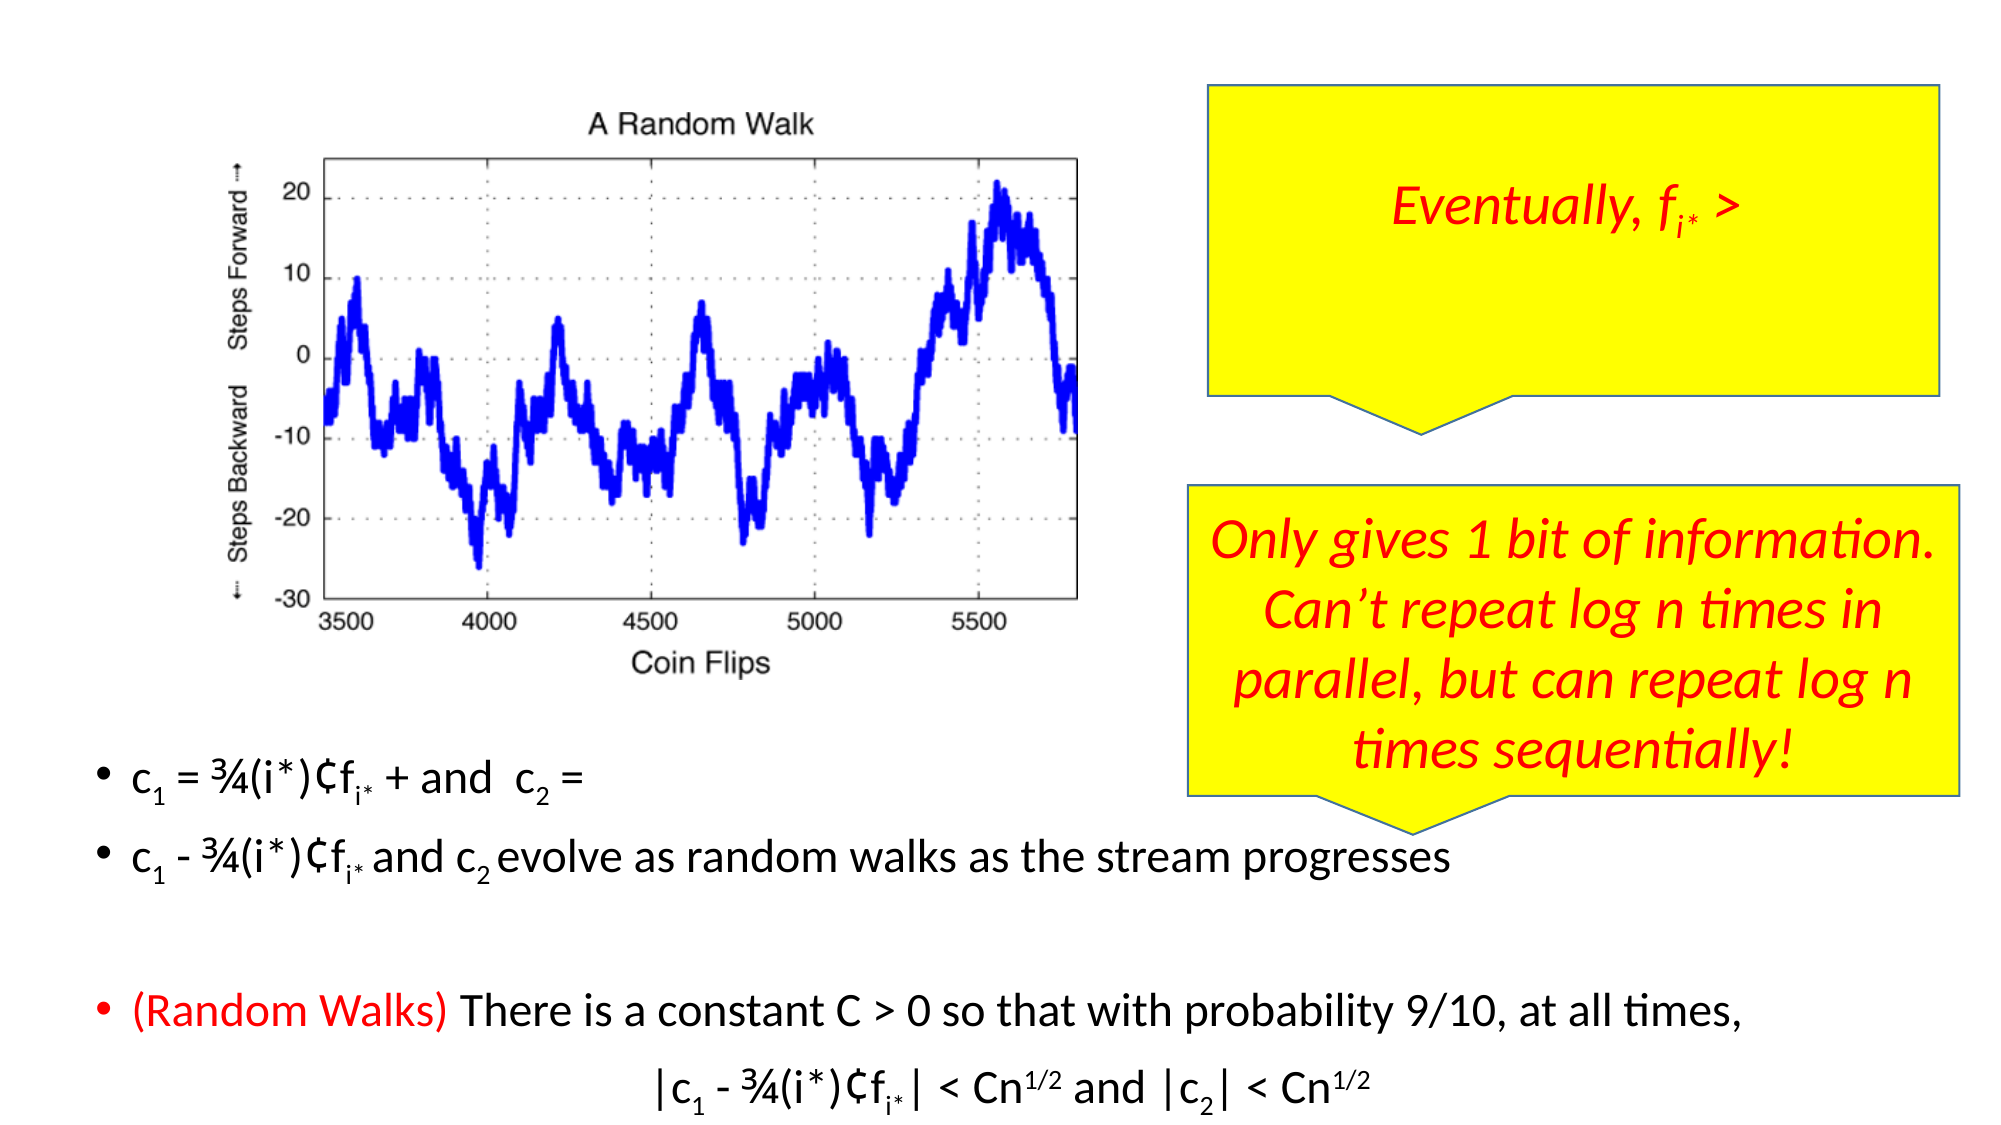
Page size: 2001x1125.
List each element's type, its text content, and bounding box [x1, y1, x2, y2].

text_box Only gives 1 bit of information. Can’t repeat log n times in parallel, but can repeat log n times sequentially! [1186, 484, 1961, 836]
picture [227, 112, 1078, 680]
